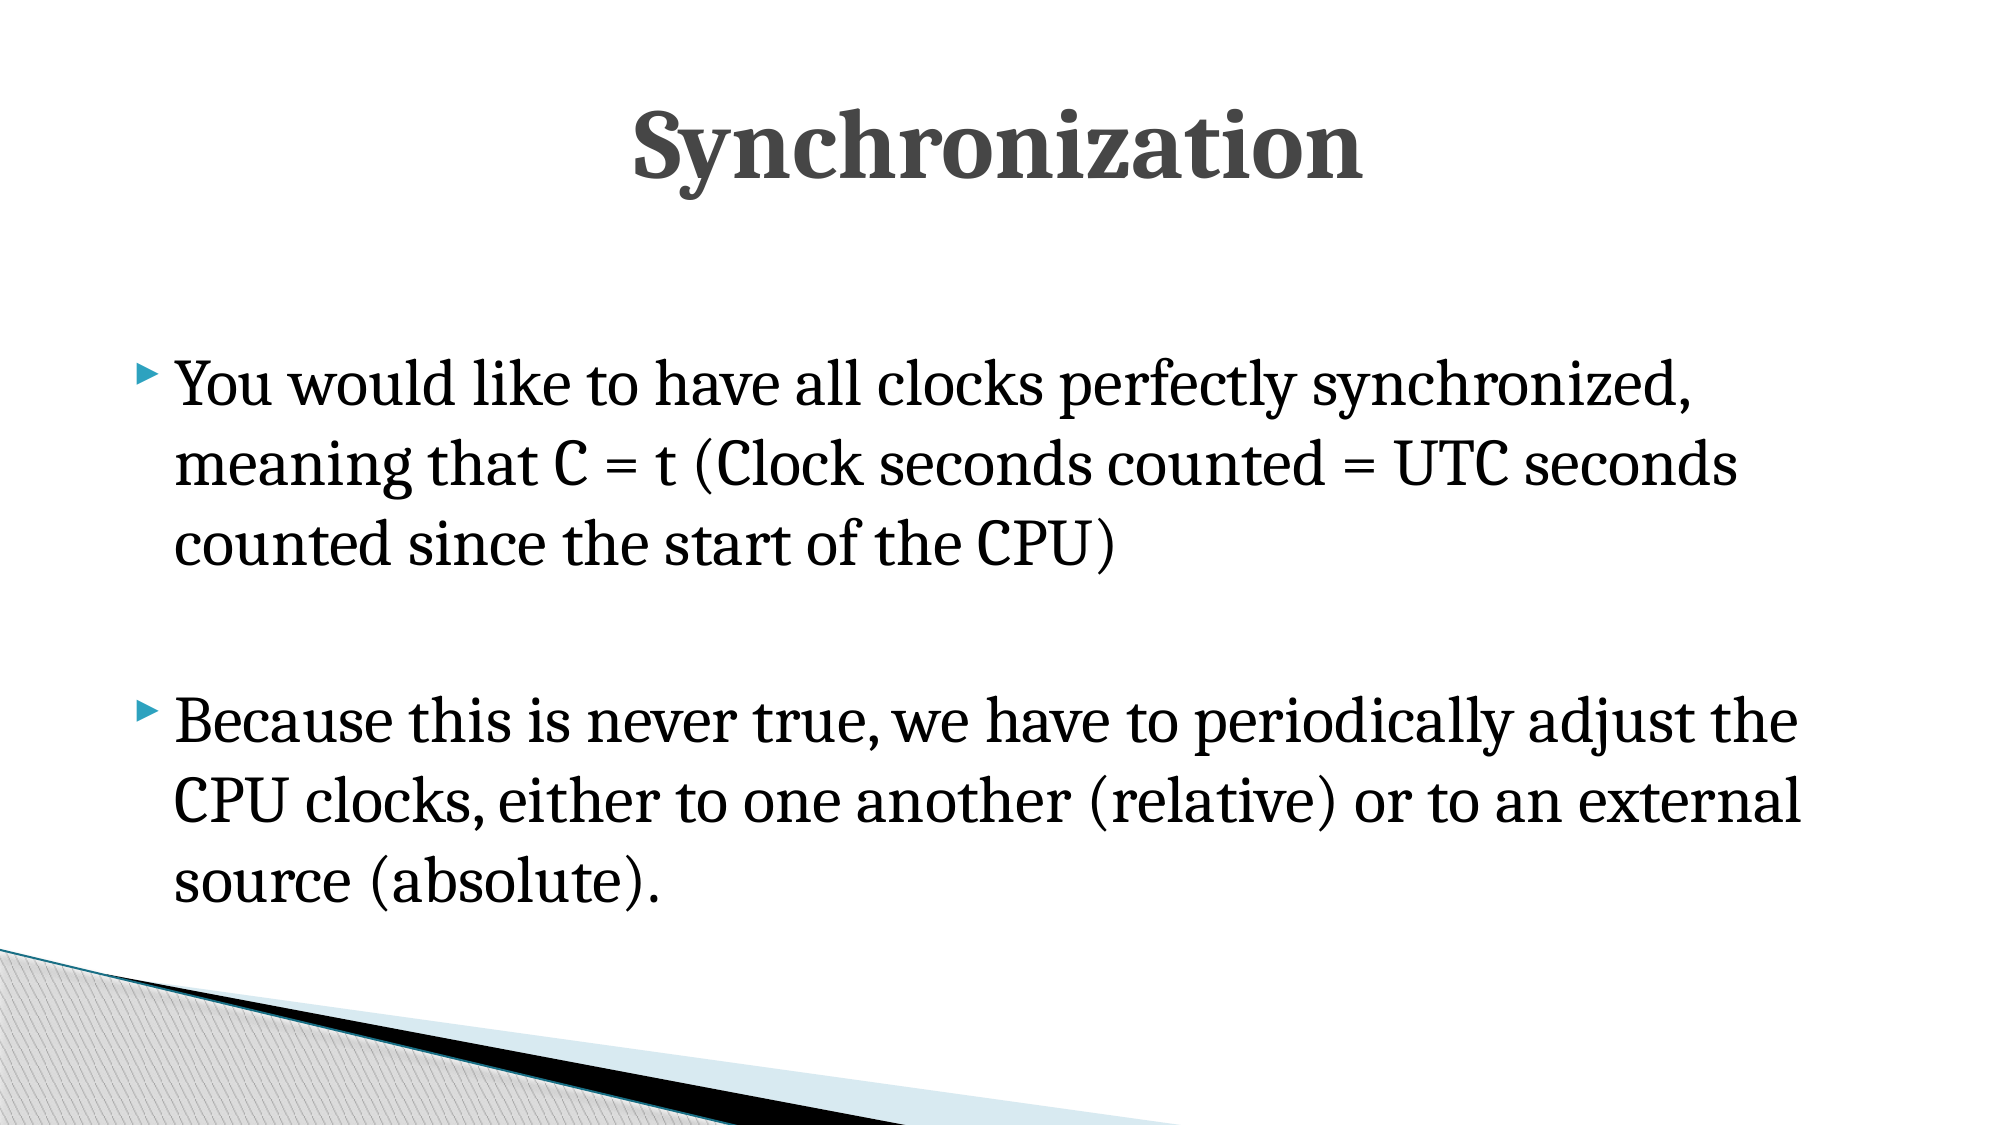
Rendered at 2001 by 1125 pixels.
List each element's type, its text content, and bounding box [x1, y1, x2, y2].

title Synchronization [99, 45, 1900, 233]
list You would like to have all clocks perfectly synchronized, meaning that C = t (Clock seconds counted = UTC seconds counted since the start of the CPU) Because this is never true, we have to periodically adjust the CPU clocks, either to one another (relative) or to an external source (absolute). [99, 242, 1900, 986]
